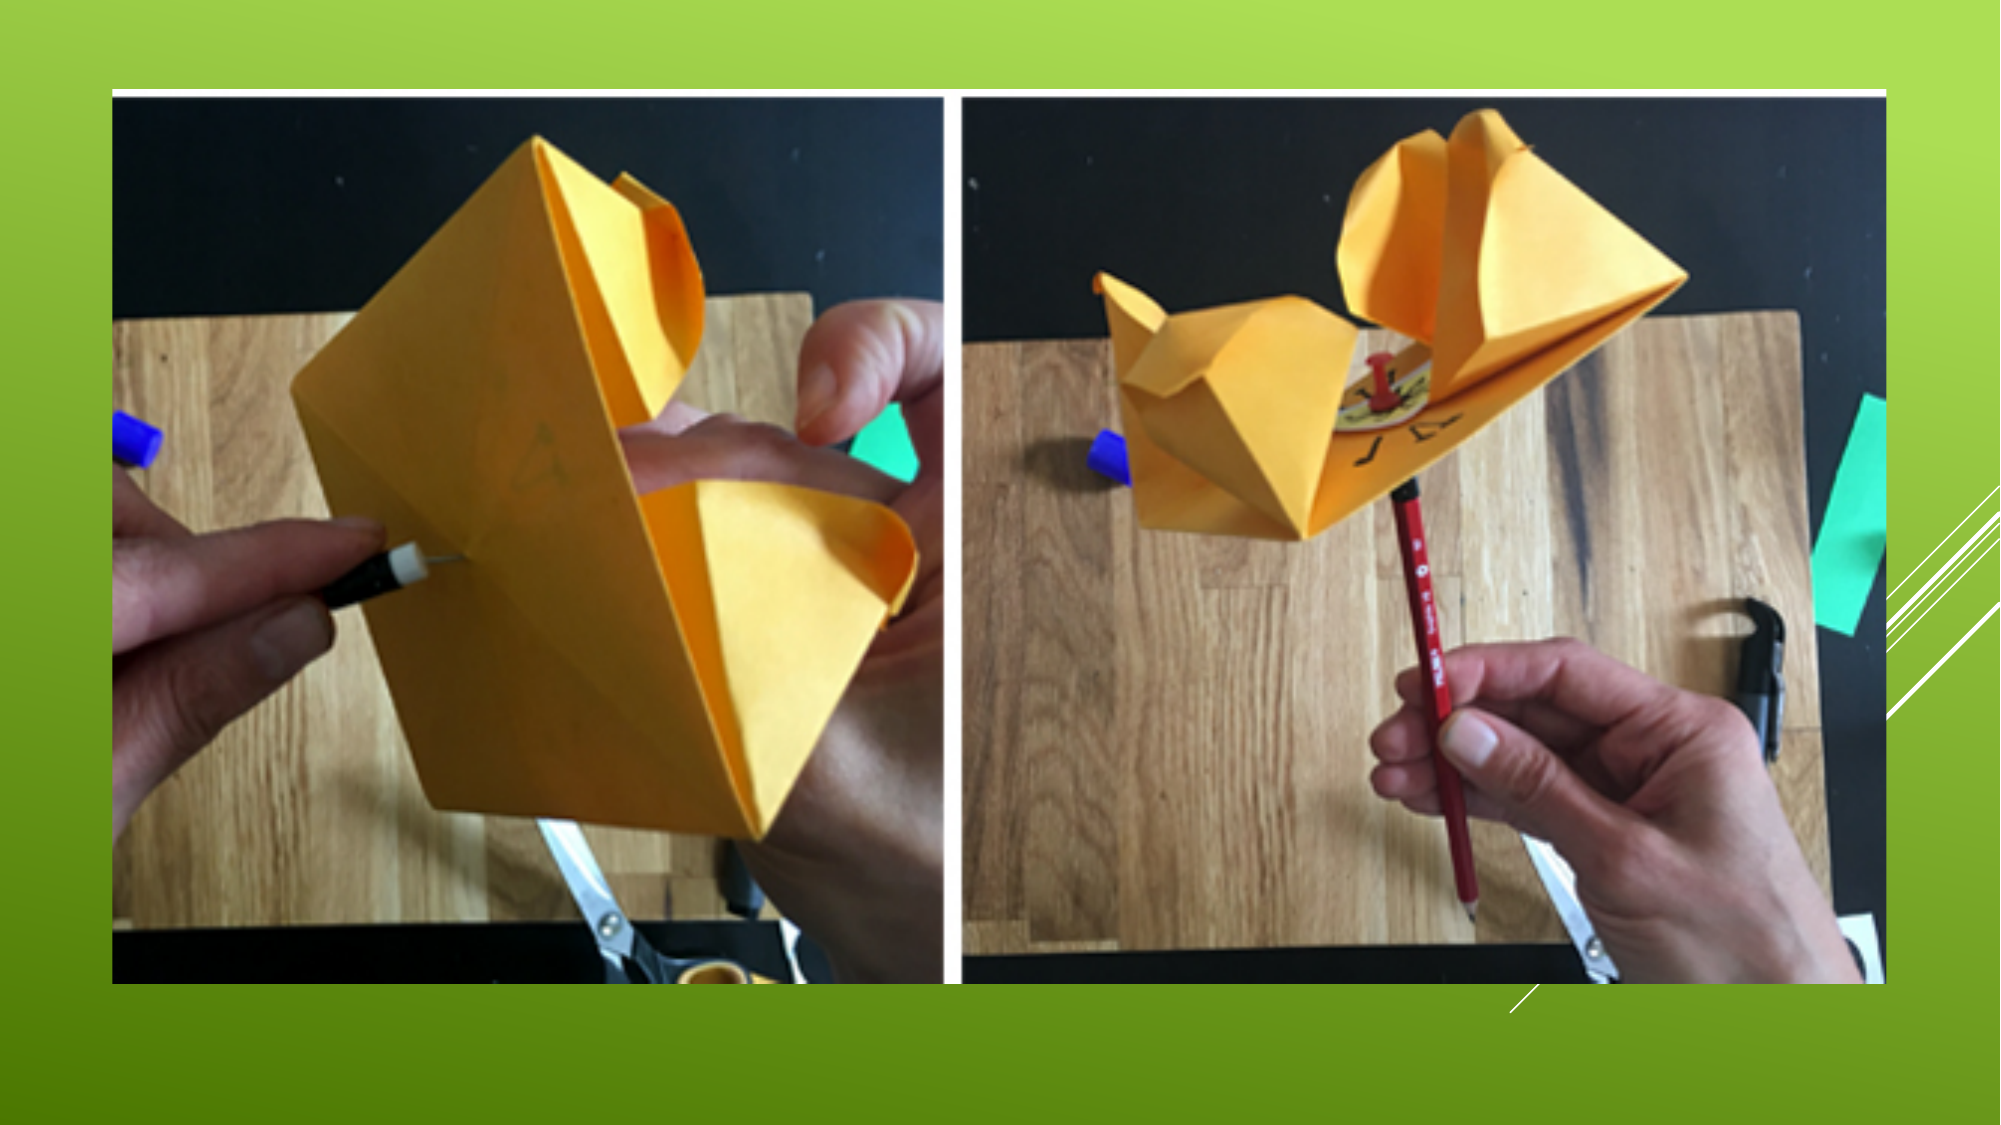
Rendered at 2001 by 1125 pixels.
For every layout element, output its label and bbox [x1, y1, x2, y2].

list [111, 89, 1887, 984]
